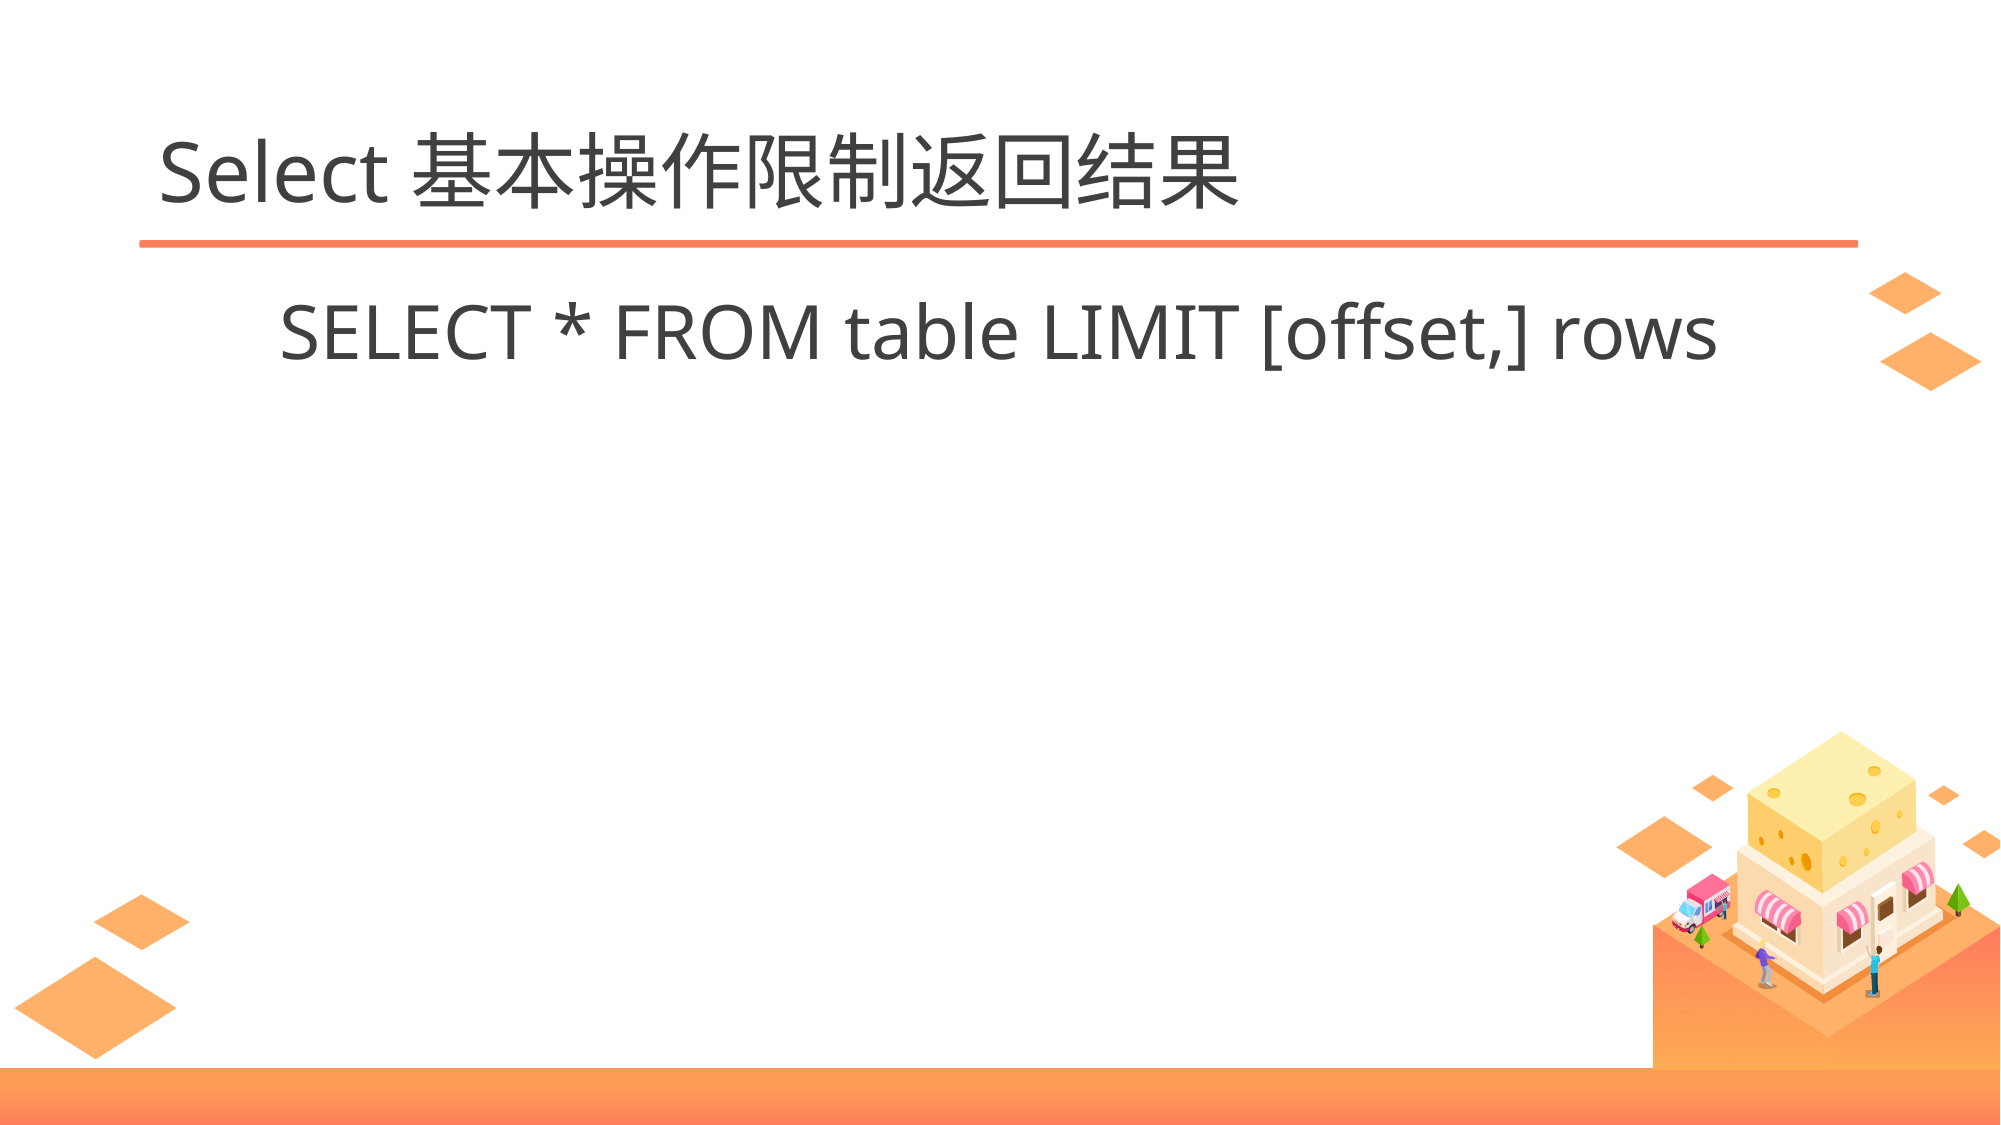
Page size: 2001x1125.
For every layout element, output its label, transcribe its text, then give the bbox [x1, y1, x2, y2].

list SELECT * FROM table LIMIT [offset,] rows [143, 258, 1857, 455]
title Select基本操作限制返回结果 [143, 54, 1857, 229]
picture [1653, 925, 2001, 1070]
